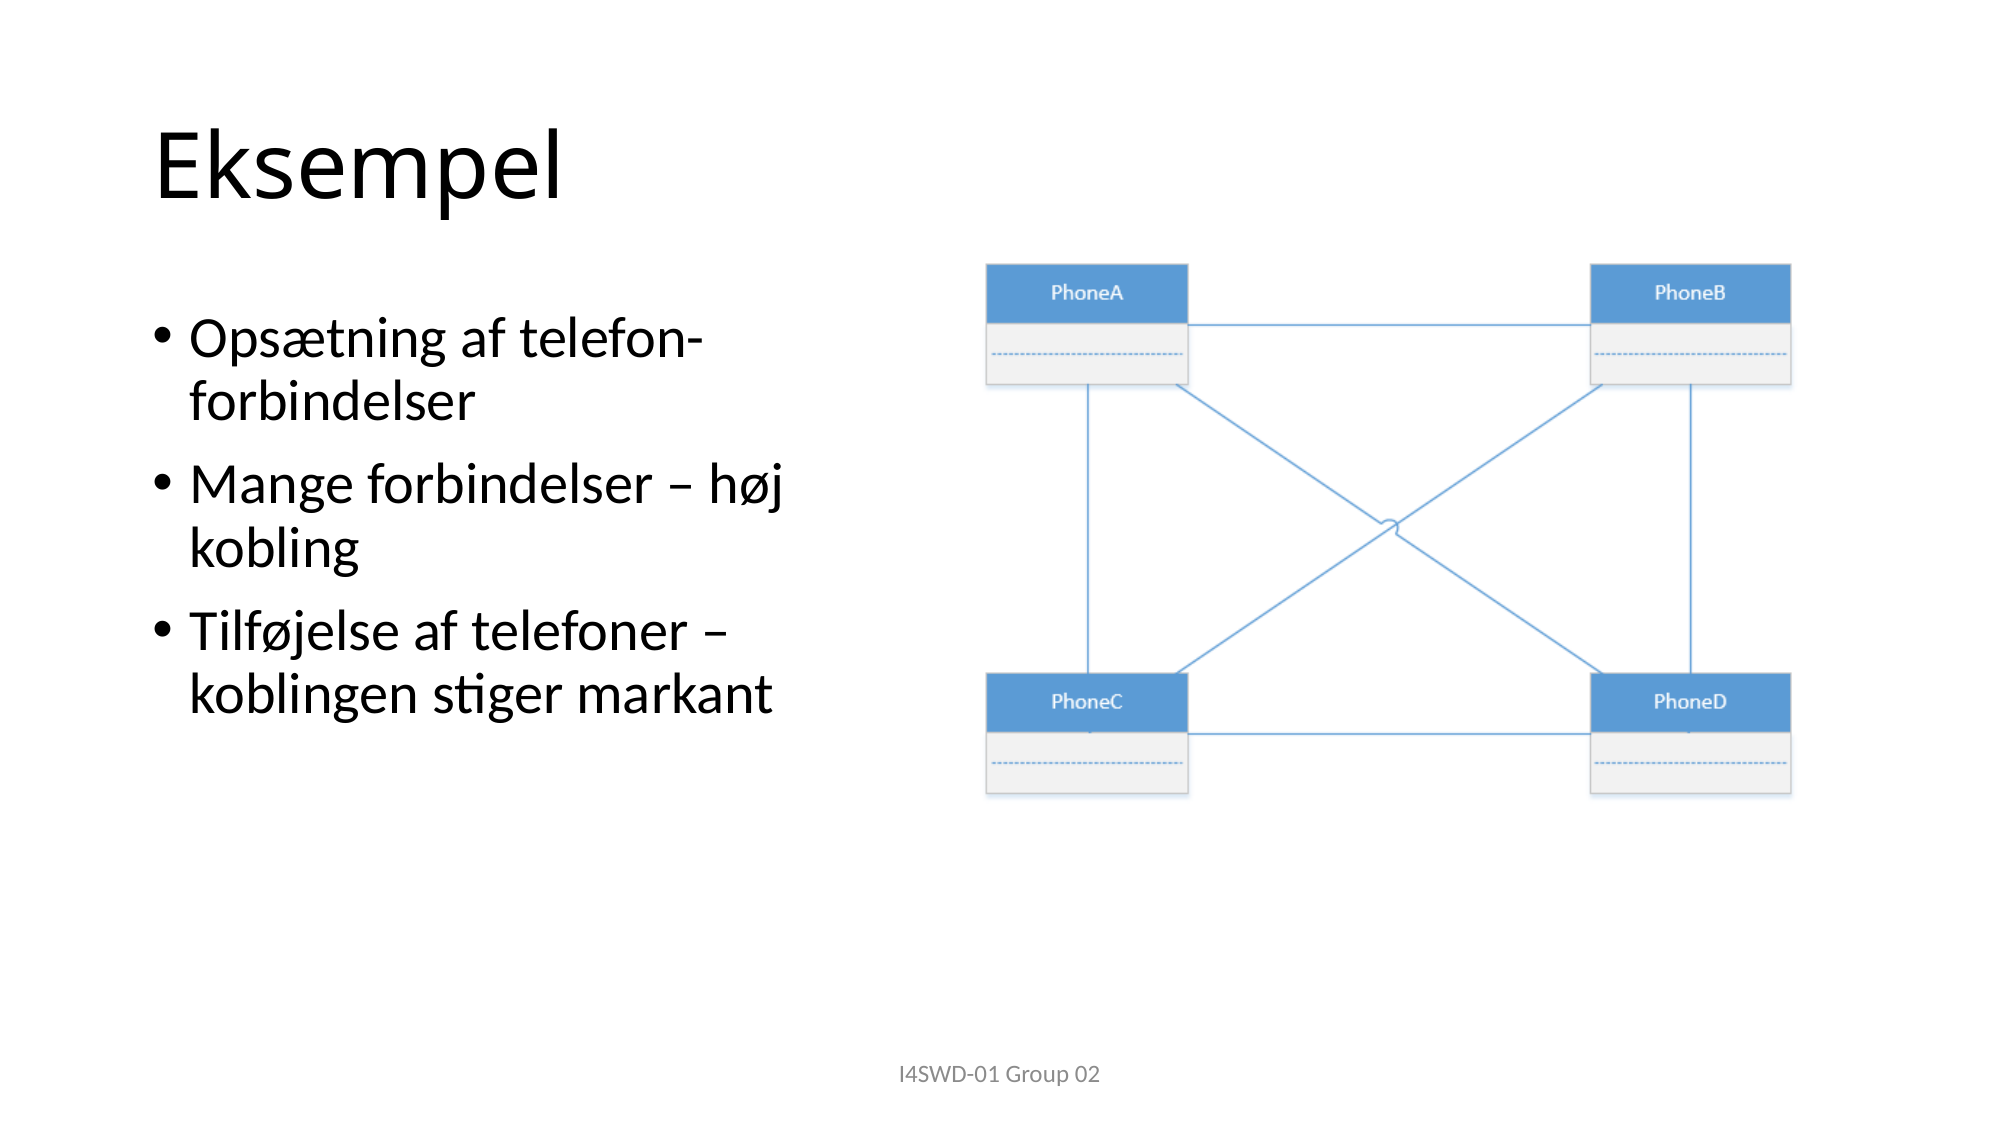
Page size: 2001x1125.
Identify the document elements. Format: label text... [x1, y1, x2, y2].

picture [948, 239, 1834, 836]
footer I4SWD-01 Group 02 [662, 1042, 1338, 1103]
list Opsætning af telefon-forbindelser Mange forbindelser – høj kobling Tilføjelse af telefoner – koblingen stiger markant [137, 299, 869, 1014]
title Eksempel [137, 59, 1863, 278]
